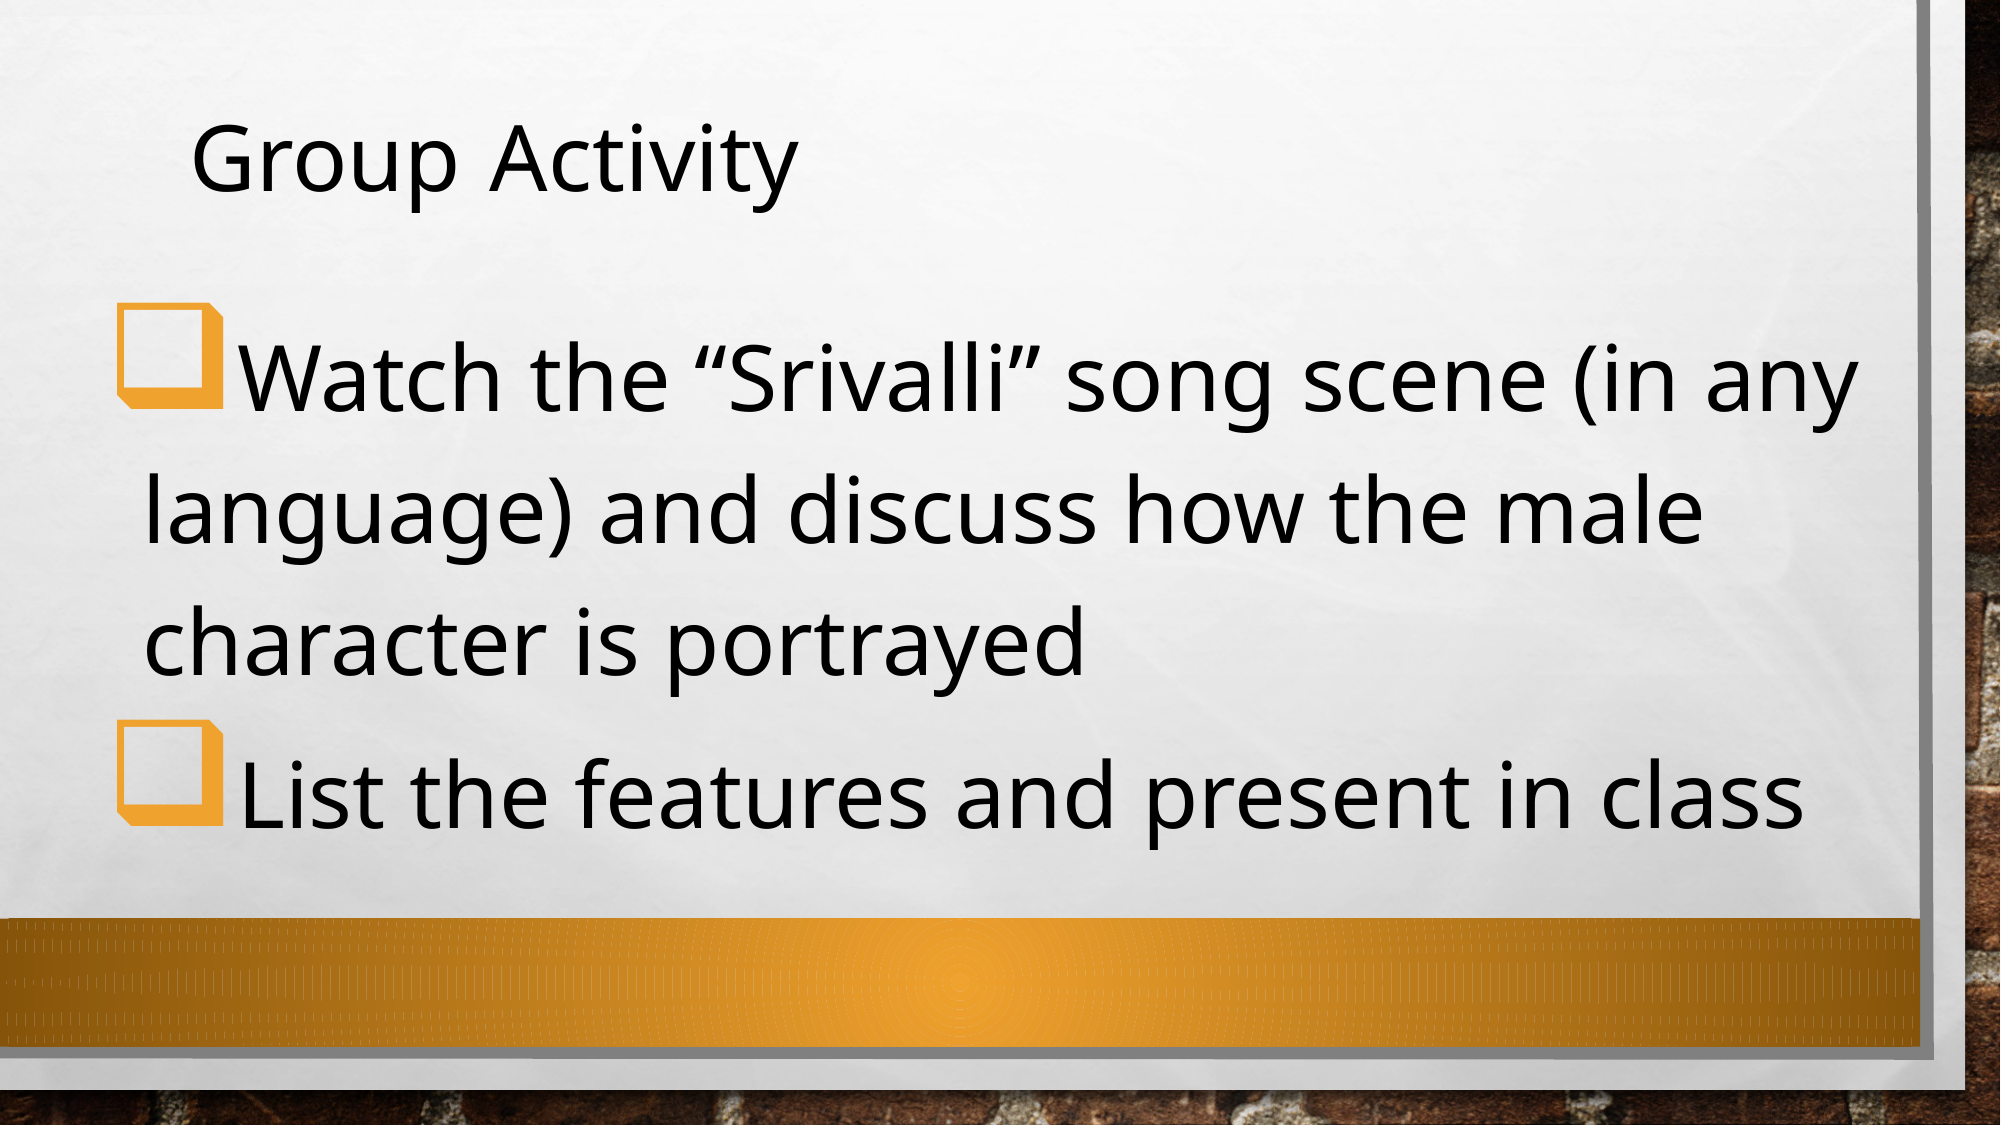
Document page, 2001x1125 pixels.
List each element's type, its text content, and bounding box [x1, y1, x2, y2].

list Watch the “Srivalli” song scene (in any language) and discuss how the male character is portrayed List the features and present in class [90, 233, 1925, 1049]
picture [0, 0, 2000, 1125]
title Group Activity [174, 76, 1826, 233]
